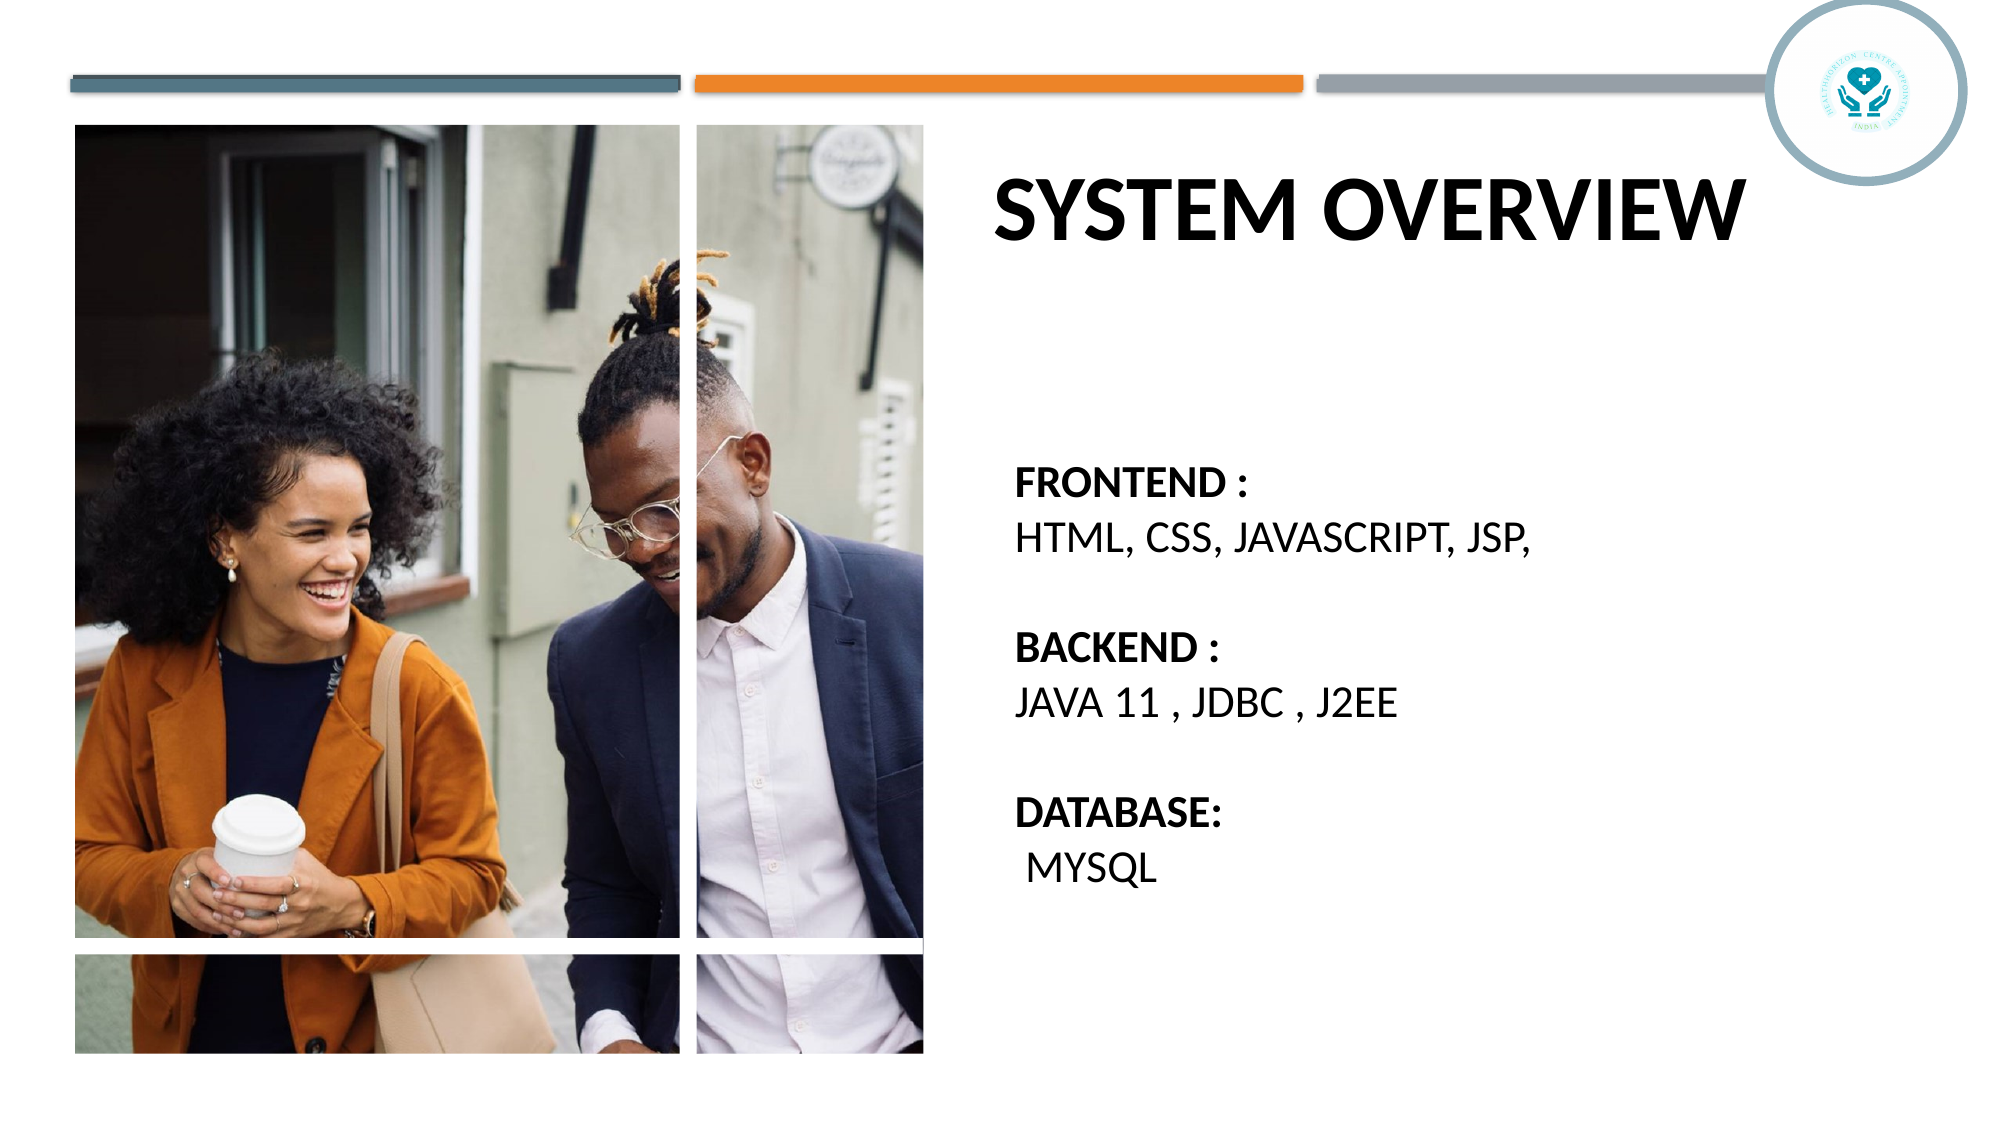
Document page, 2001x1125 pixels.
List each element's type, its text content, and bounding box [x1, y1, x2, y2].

text_box [1767, 0, 1965, 184]
text_box Frontend : html, CSS, JavaScript, JSP, Backend : Java 11 , jdbc , j2ee Database: MySQL [999, 267, 1923, 1054]
picture [74, 124, 924, 1055]
title System Overview [978, 145, 1902, 267]
